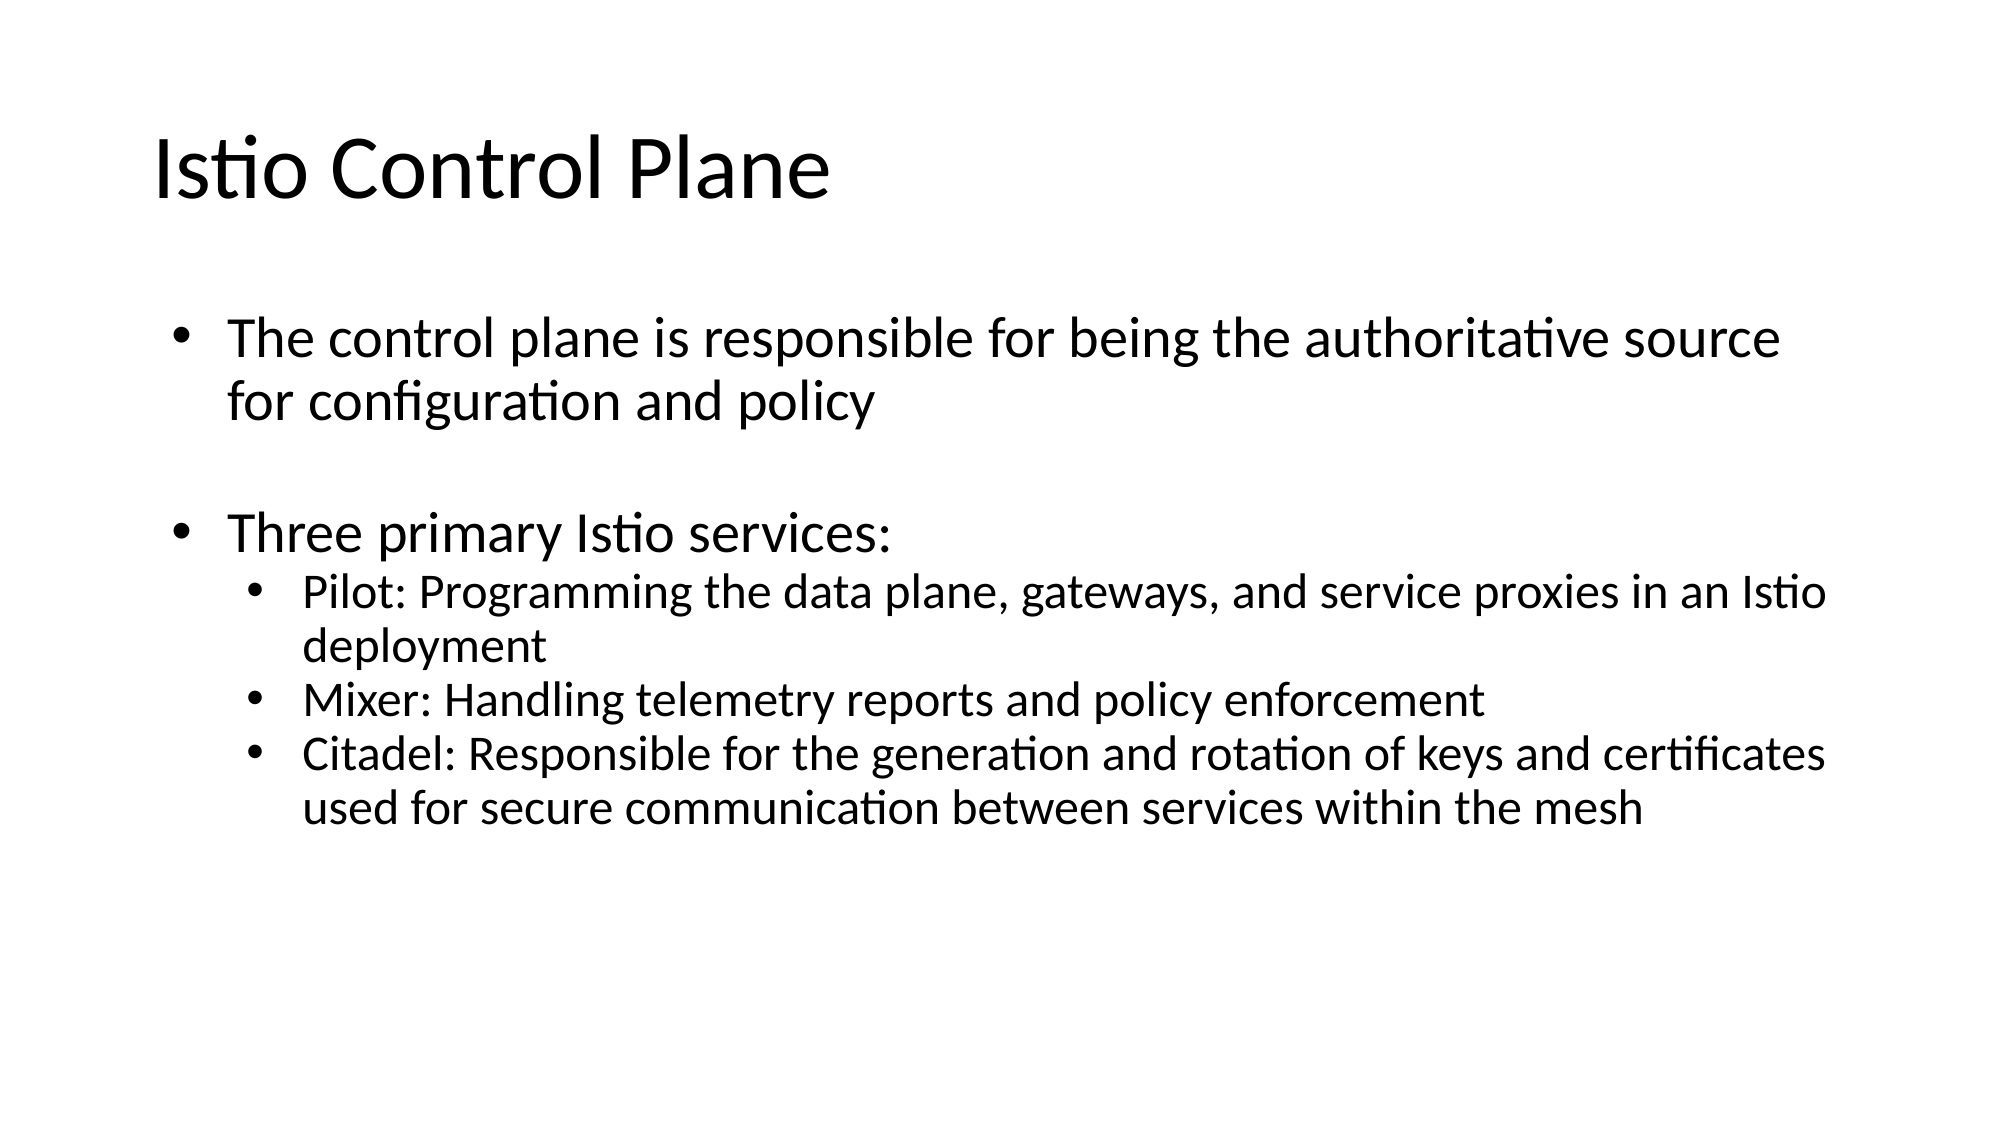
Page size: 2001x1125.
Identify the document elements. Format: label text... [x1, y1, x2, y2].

title Istio Control Plane [137, 59, 1863, 278]
list The control plane is responsible for being the authoritative source for configuration and policy Three primary Istio services: Pilot: Programming the data plane, gateways, and service proxies in an Istio deployment Mixer: Handling telemetry reports and policy enforcement Citadel: Responsible for the generation and rotation of keys and certificates used for secure communication between services within the mesh [137, 299, 1863, 1014]
